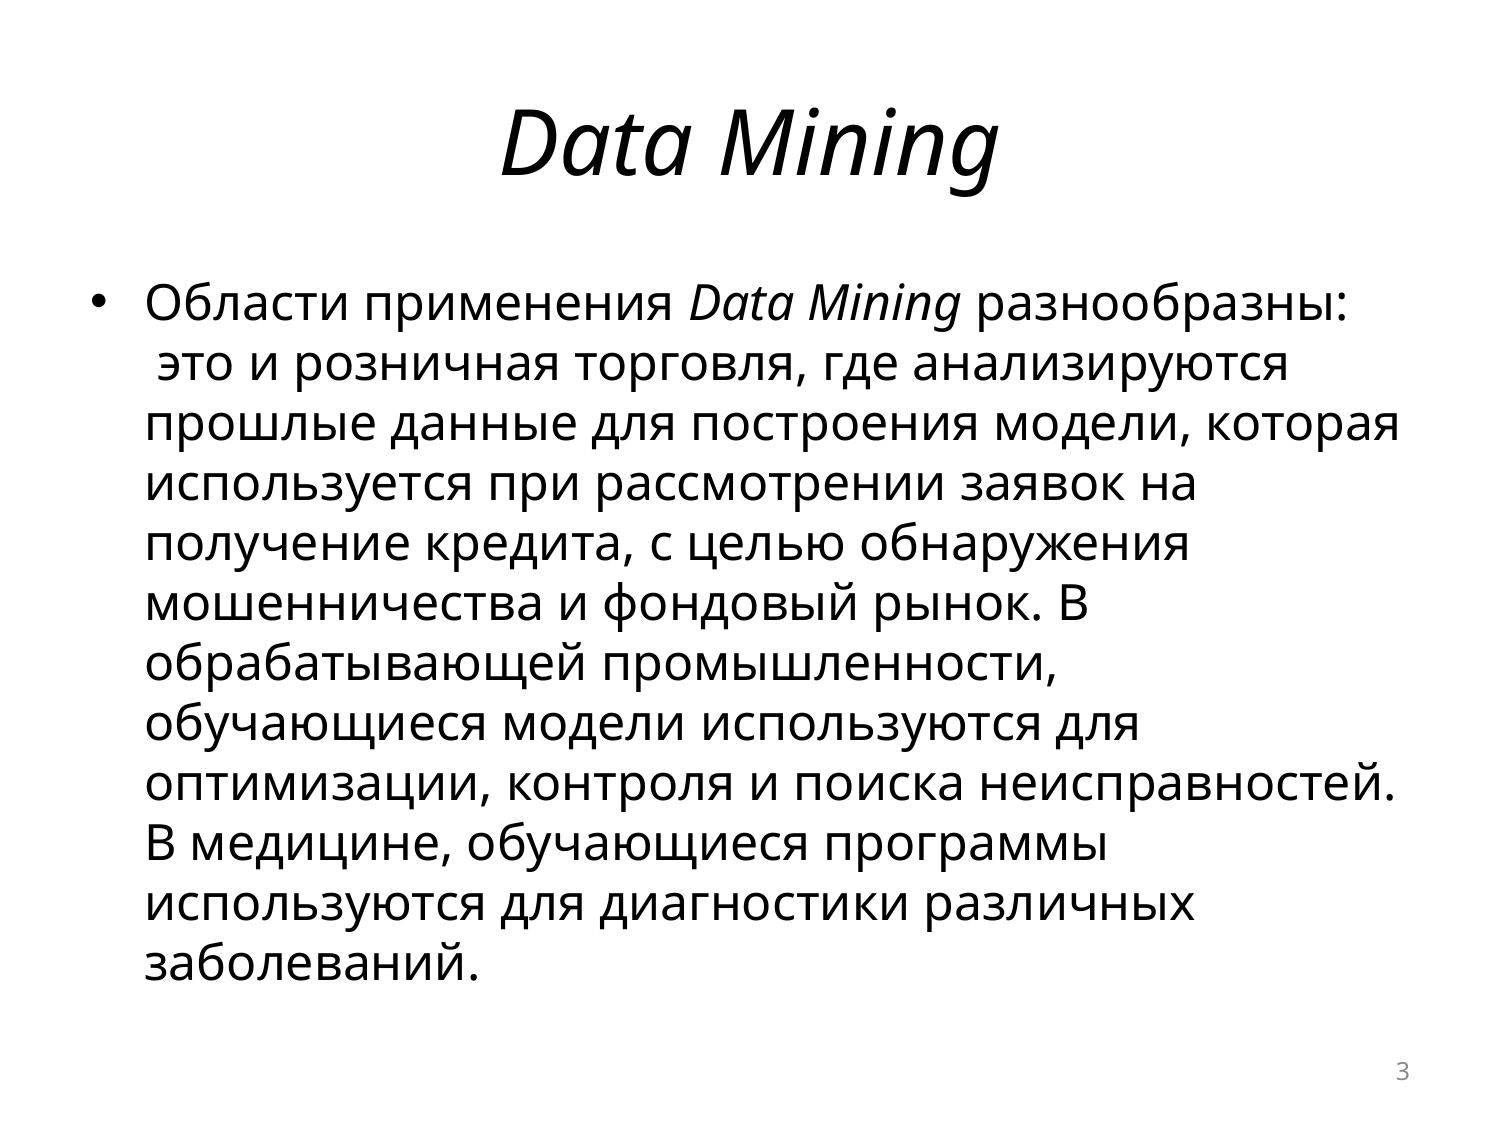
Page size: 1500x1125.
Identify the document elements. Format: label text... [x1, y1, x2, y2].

title Data Mining [75, 45, 1425, 233]
slide_number 3 [1074, 1042, 1425, 1103]
list Области применения Data Mining разнообразны: это и розничная торговля, где анализируются прошлые данные для построения модели, которая используется при рассмотрении заявок на получение кредита, с целью обнаружения мошенничества и фондовый рынок. В обрабатывающей промышленности, обучающиеся модели используются для оптимизации, контроля и поиска неисправностей. В медицине, обучающиеся программы используются для диагностики различных заболеваний. [75, 262, 1425, 1005]
